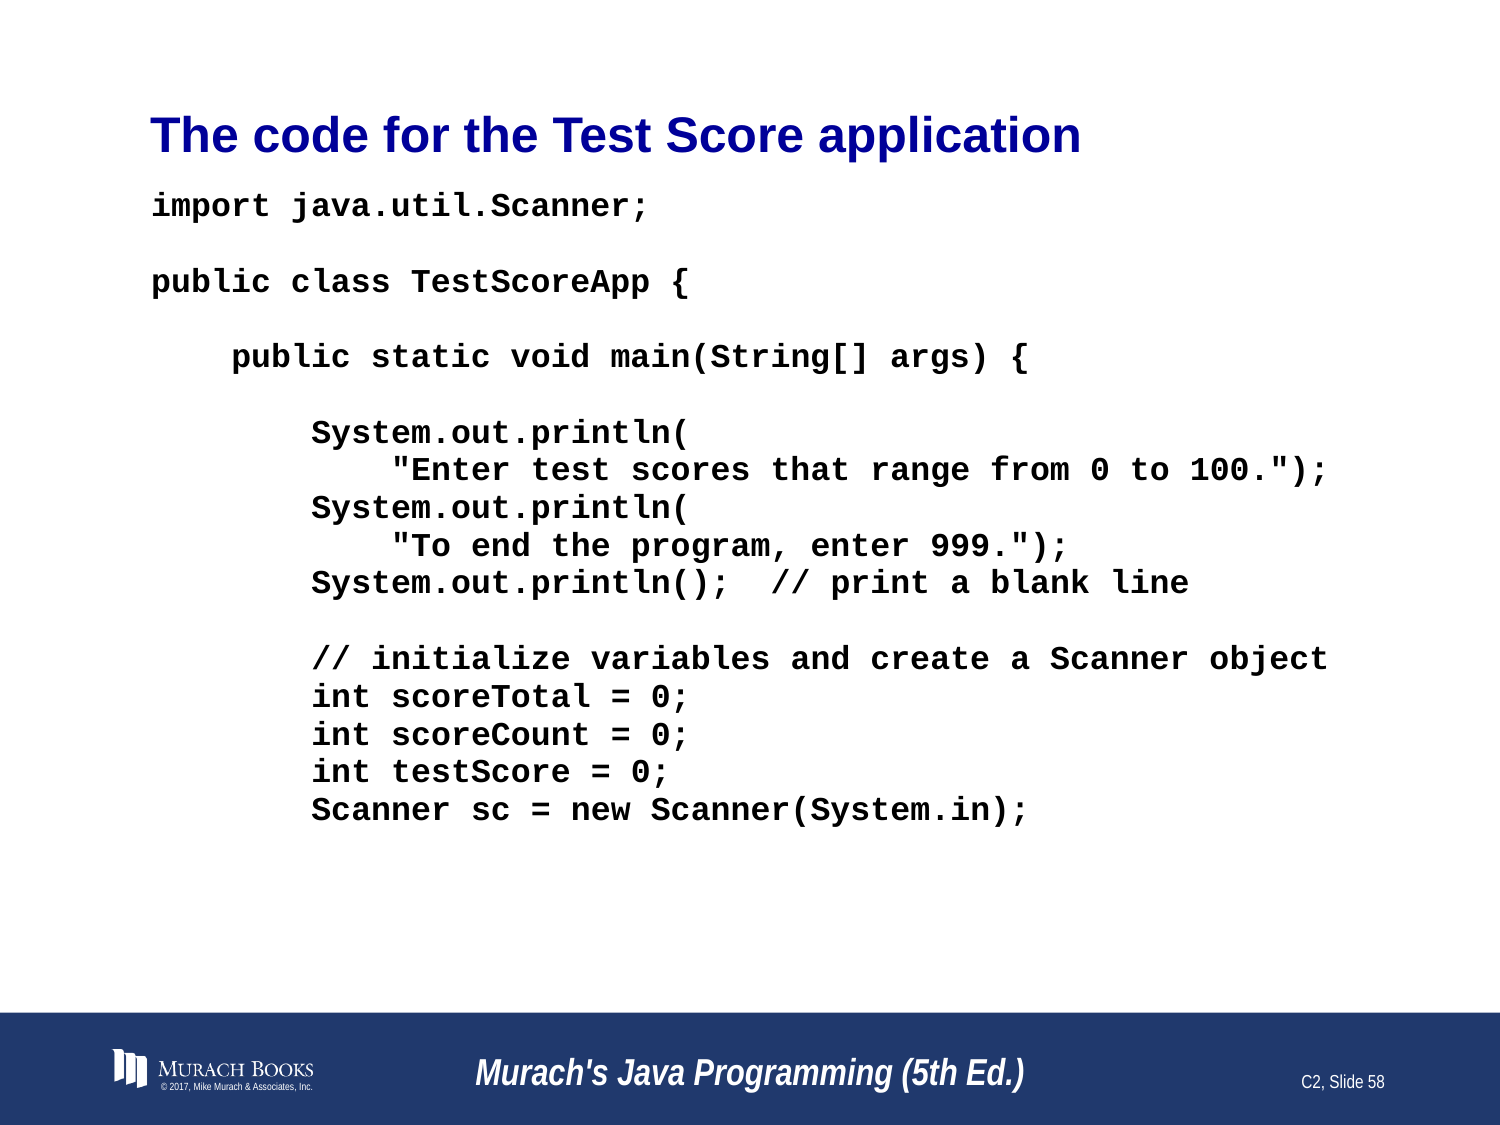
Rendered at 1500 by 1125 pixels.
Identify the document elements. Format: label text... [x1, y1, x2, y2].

slide_number Murach's Java Programming (5th Ed.) [463, 1025, 1050, 1100]
footer © 2017, Mike Murach & Associates, Inc. [12, 1025, 463, 1100]
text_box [150, 188, 1350, 888]
slide_number C2, Slide 58 [1087, 1025, 1400, 1100]
title The code for the Test Score application [150, 102, 1350, 164]
